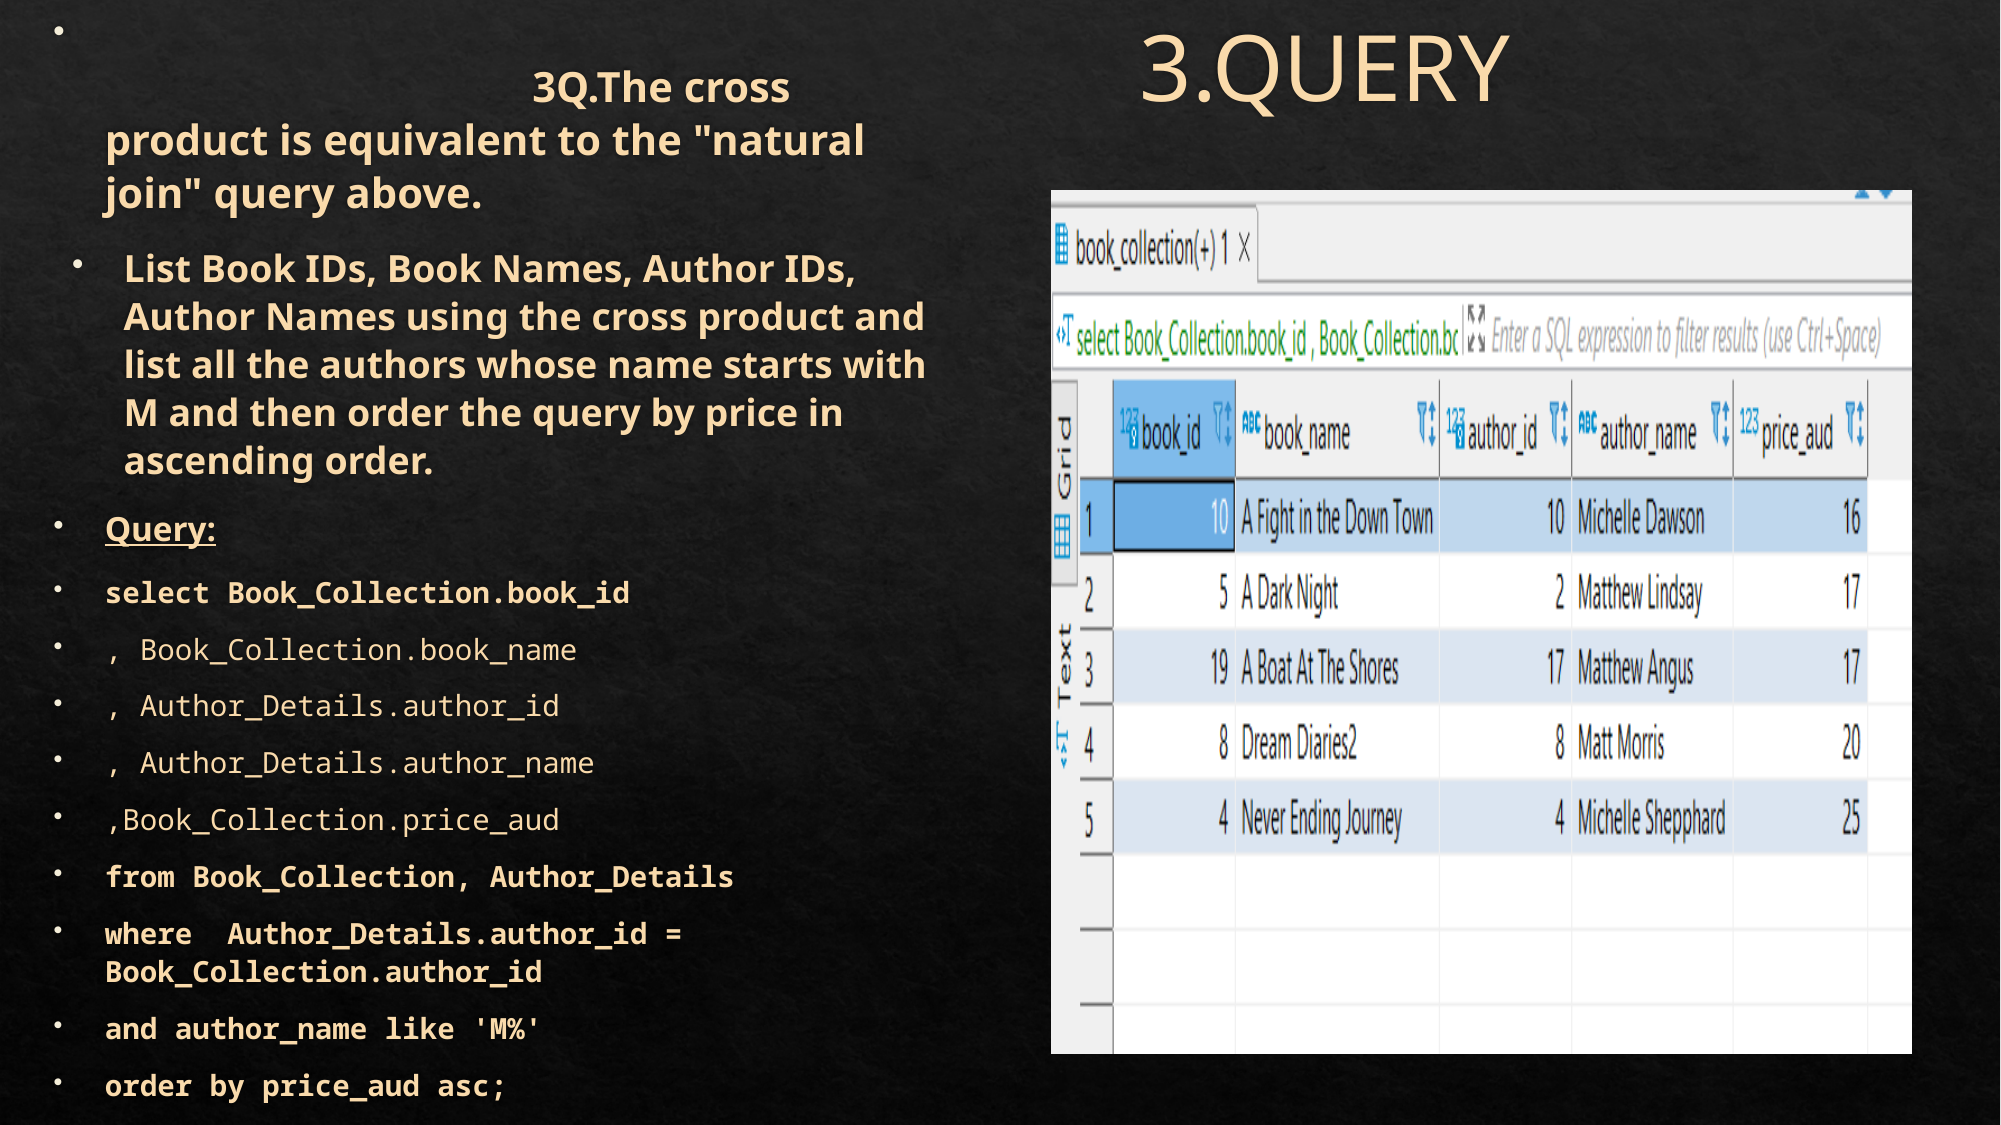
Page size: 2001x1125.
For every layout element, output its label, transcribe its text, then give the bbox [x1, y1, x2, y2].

title 3.QUERY [971, 26, 1779, 117]
picture [1051, 189, 1912, 1054]
list 3Q.The cross product is equivalent to the "natural join" query above. List Book IDs, Book Names, Author IDs, Author Names using the cross product and list all the authors whose name starts with M and then order the query by price in ascending order. Query: select Book_Collection.book_id , Book_Collection.book_name , Author_Details.author_id , Author_Details.author_name ,Book_Collection.price_aud from Book_Collection, Author_Details where Author_Details.author_id = Book_Collection.author_id and author_name like 'M%' order by price_aud asc; [33, 1, 968, 1125]
